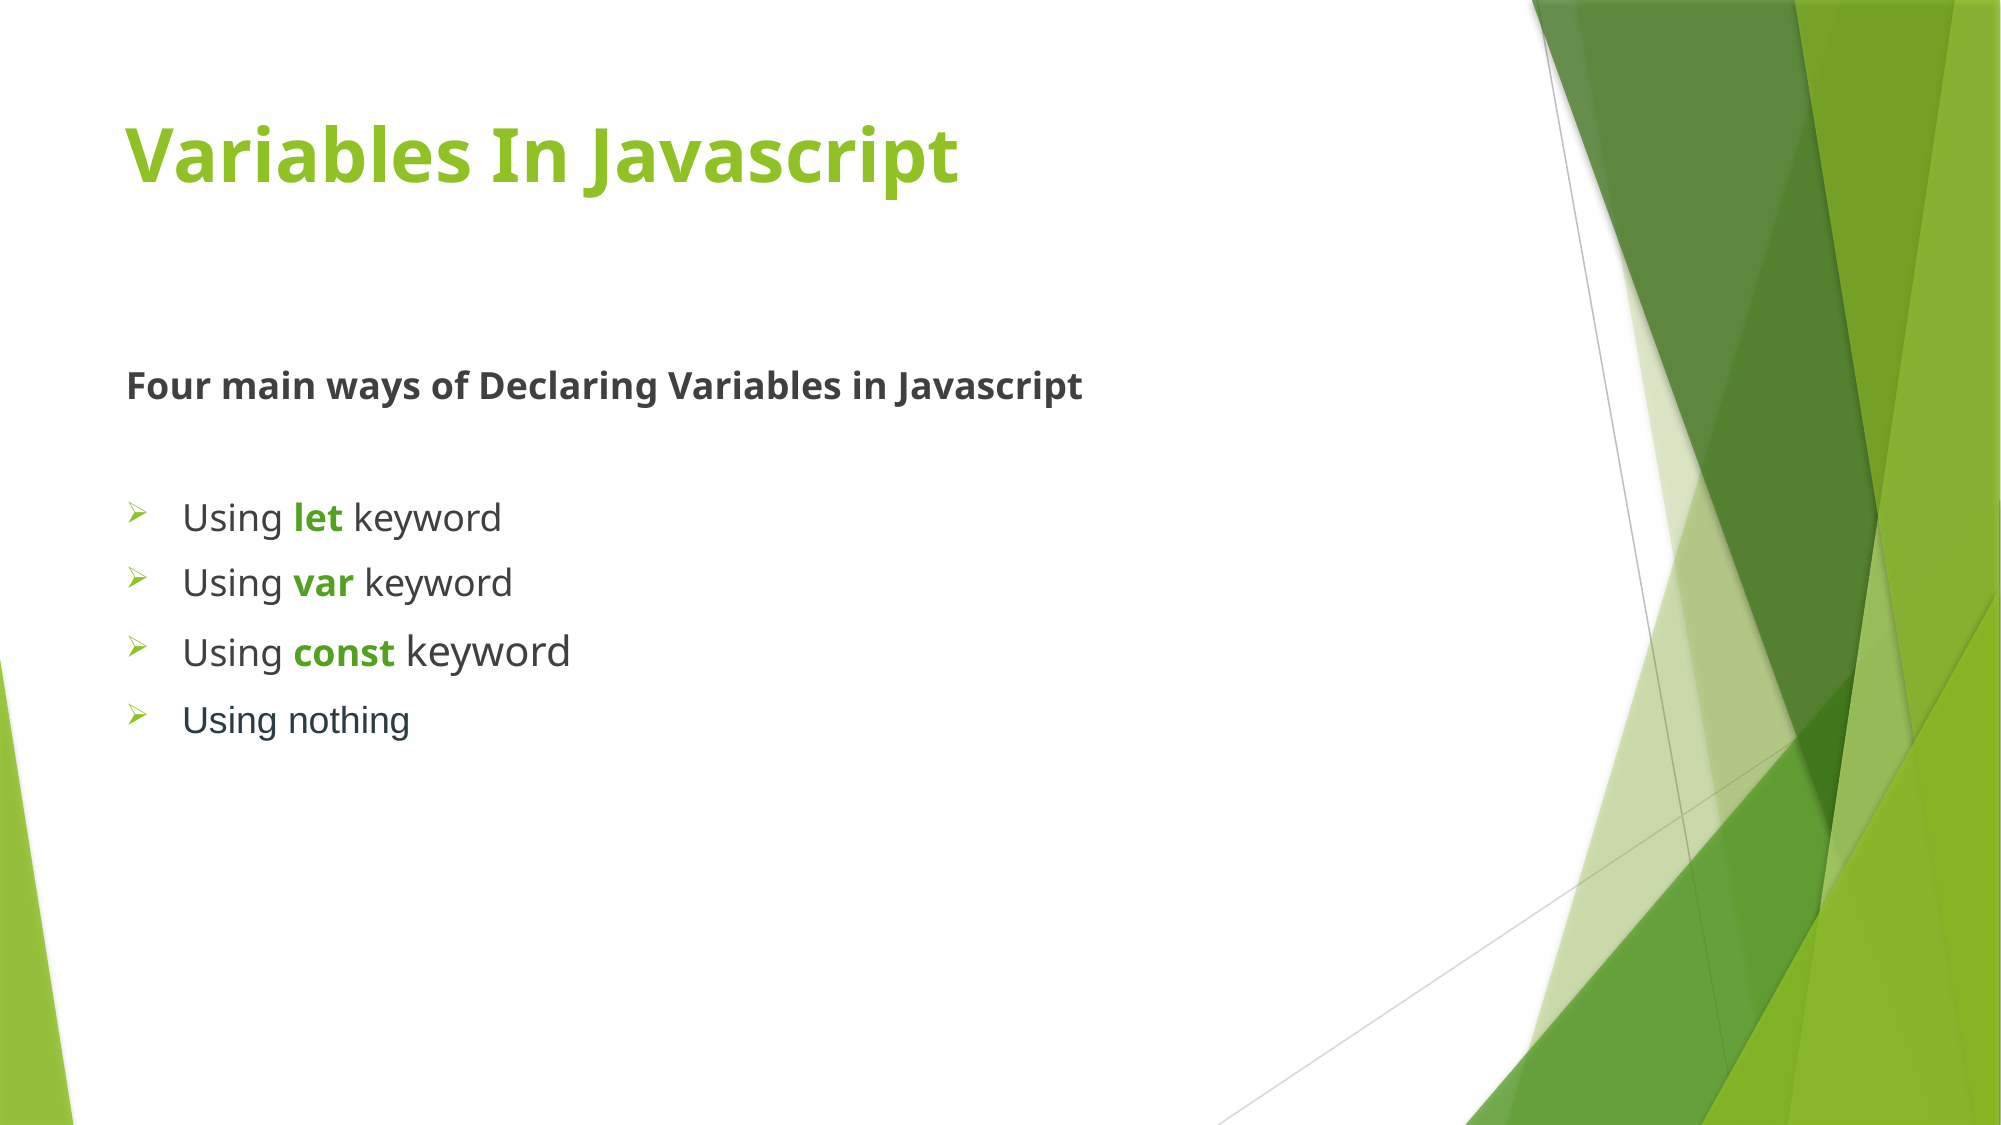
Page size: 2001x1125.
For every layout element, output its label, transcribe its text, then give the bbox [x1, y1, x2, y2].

title Variables In Javascript [111, 99, 1522, 317]
list Four main ways of Declaring Variables in Javascript Using let keyword Using var keyword Using const keyword Using nothing [111, 354, 1522, 991]
